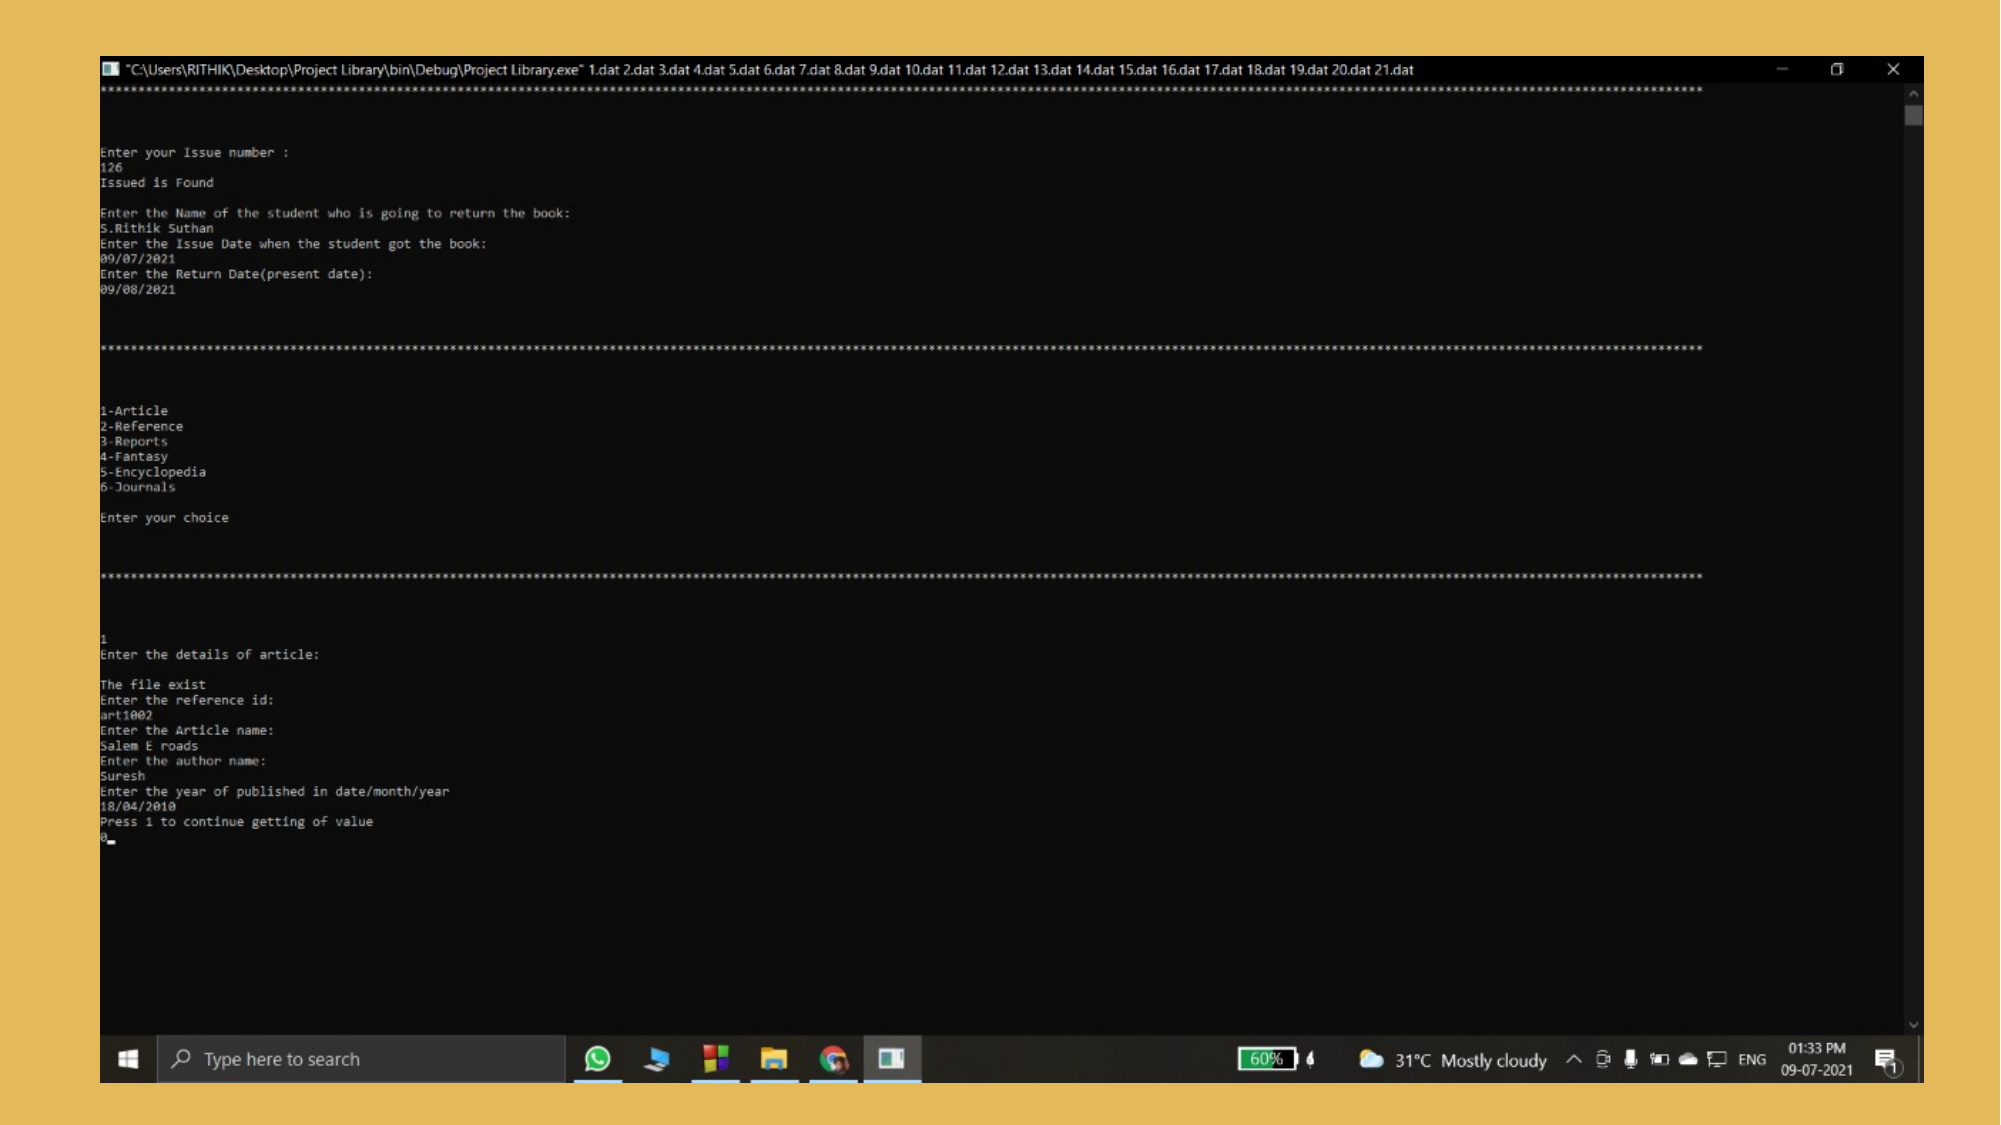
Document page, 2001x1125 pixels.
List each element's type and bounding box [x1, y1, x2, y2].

picture [100, 56, 1924, 1083]
